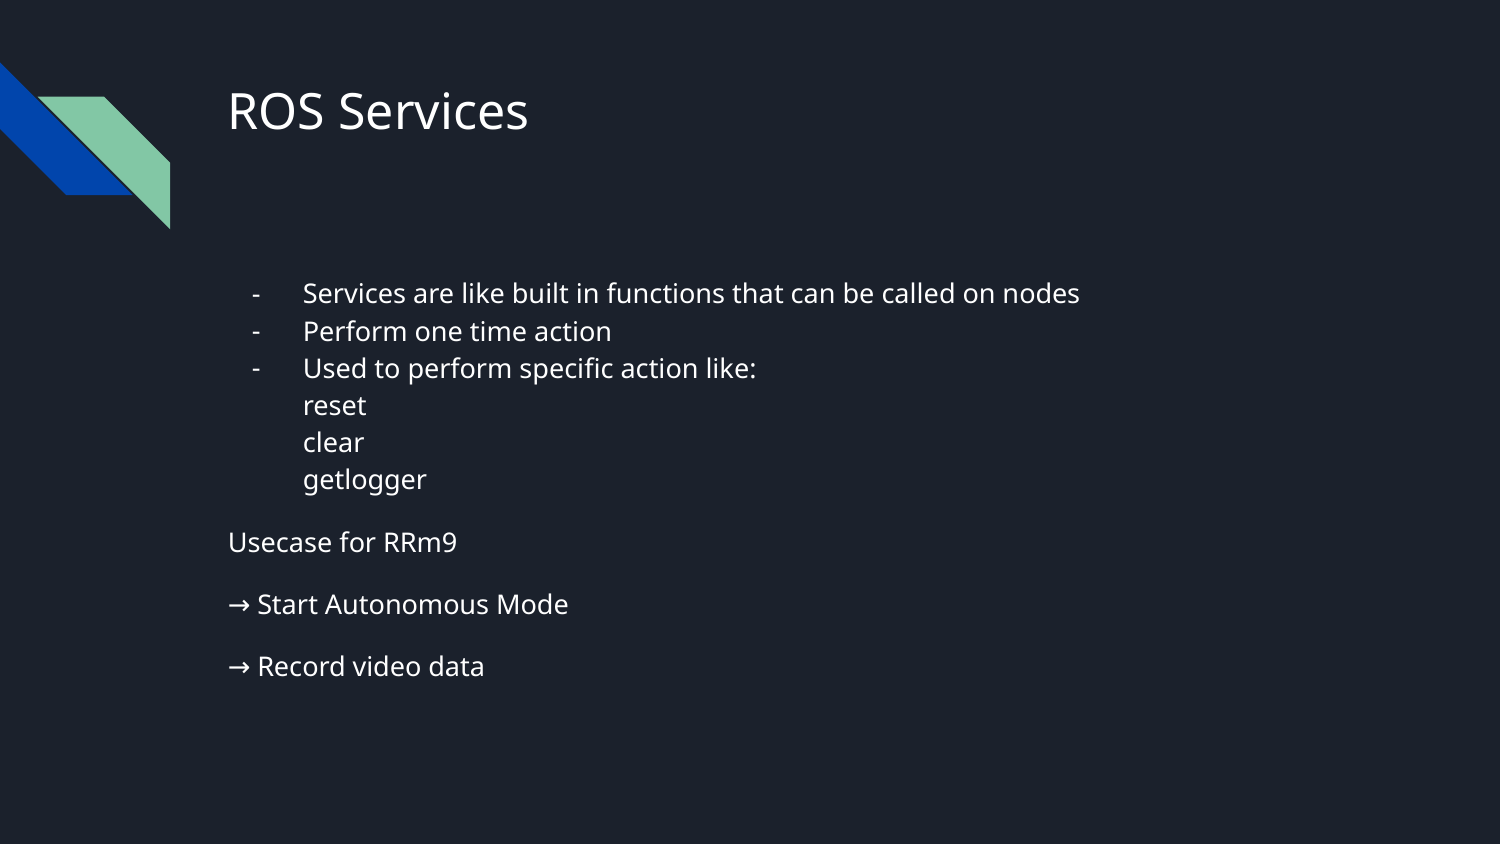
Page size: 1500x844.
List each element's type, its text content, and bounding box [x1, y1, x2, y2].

list Services are like built in functions that can be called on nodes Perform one time action Used to perform specific action like: reset clear getlogger Usecase for RRm9 → Start Autonomous Mode → Record video data [212, 257, 1368, 735]
title ROS Services [212, 64, 1368, 215]
